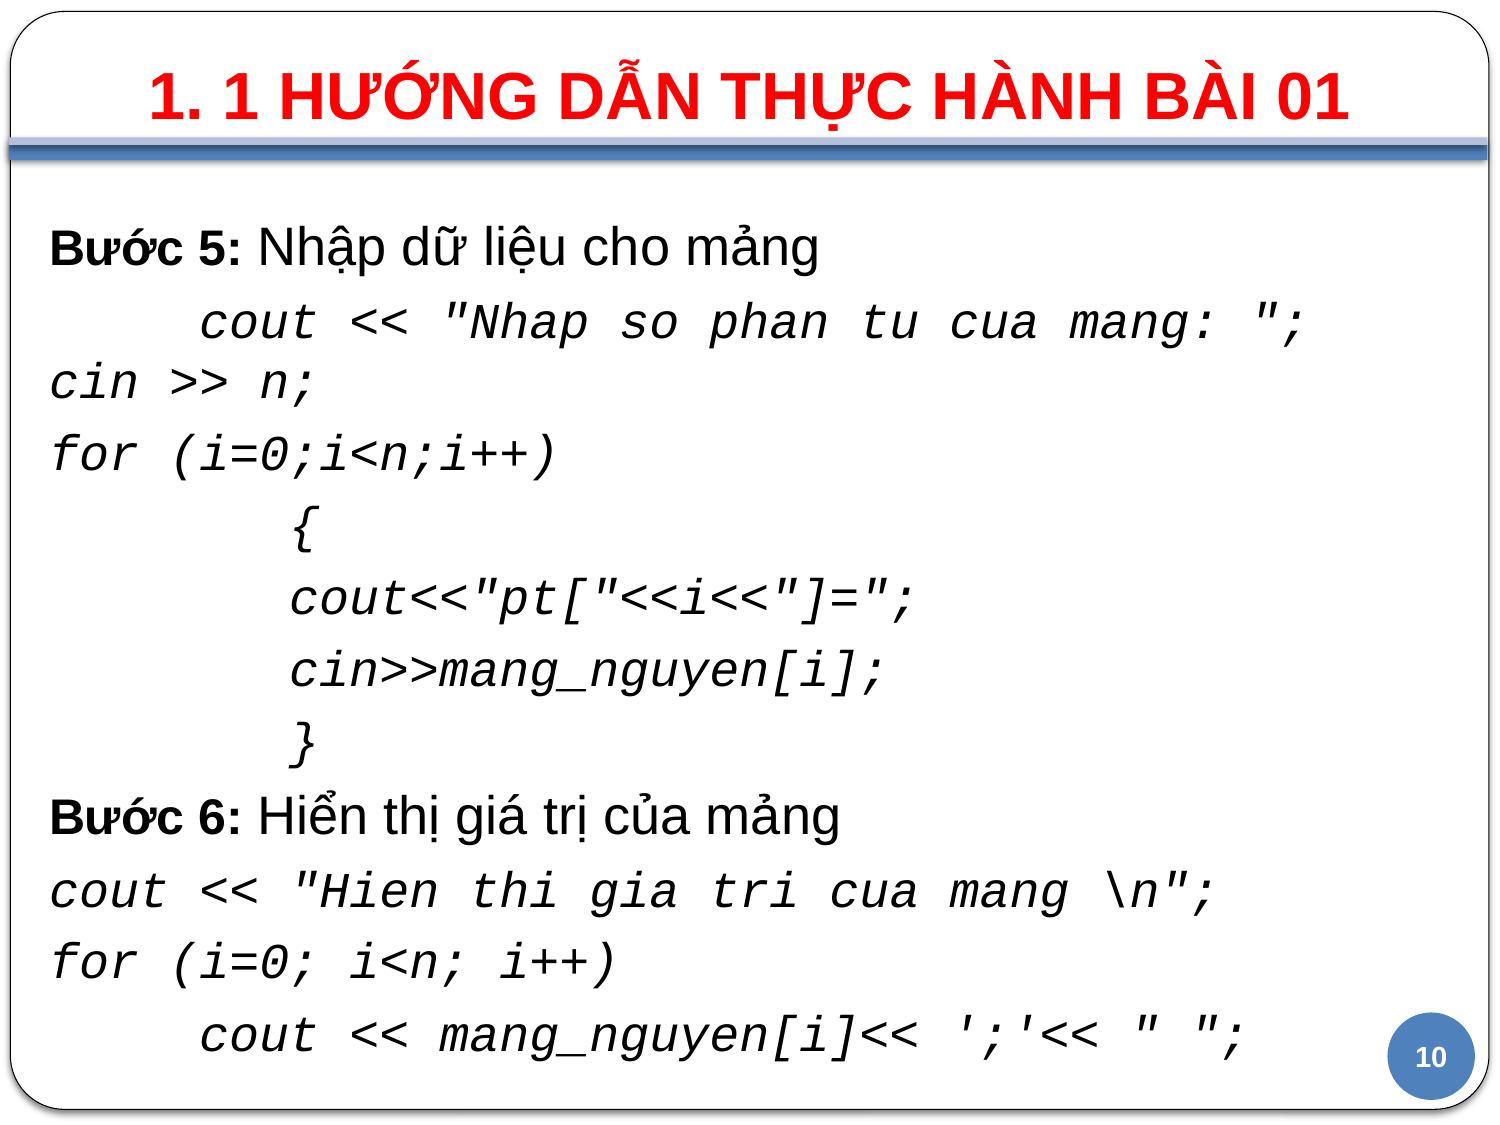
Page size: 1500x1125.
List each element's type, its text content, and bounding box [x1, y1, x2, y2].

slide_number 10 [1387, 1012, 1475, 1100]
text_box 1. 1 HƯỚNG DẪN THỰC HÀNH BÀI 01 [50, 10, 1450, 148]
list Bước 5: Nhập dữ liệu cho mảng cout << "Nhap so phan tu cua mang: "; cin >> n; for (i=0;i<n;i++) { cout<<"pt["<<i<<"]="; cin>>mang_nguyen[i]; } Bước 6: Hiển thị giá trị của mảng cout << "Hien thi gia tri cua mang \n"; for (i=0; i<n; i++) cout << mang_nguyen[i]<< ';'<< " "; [33, 170, 1397, 1125]
footer [37, 1025, 650, 1100]
